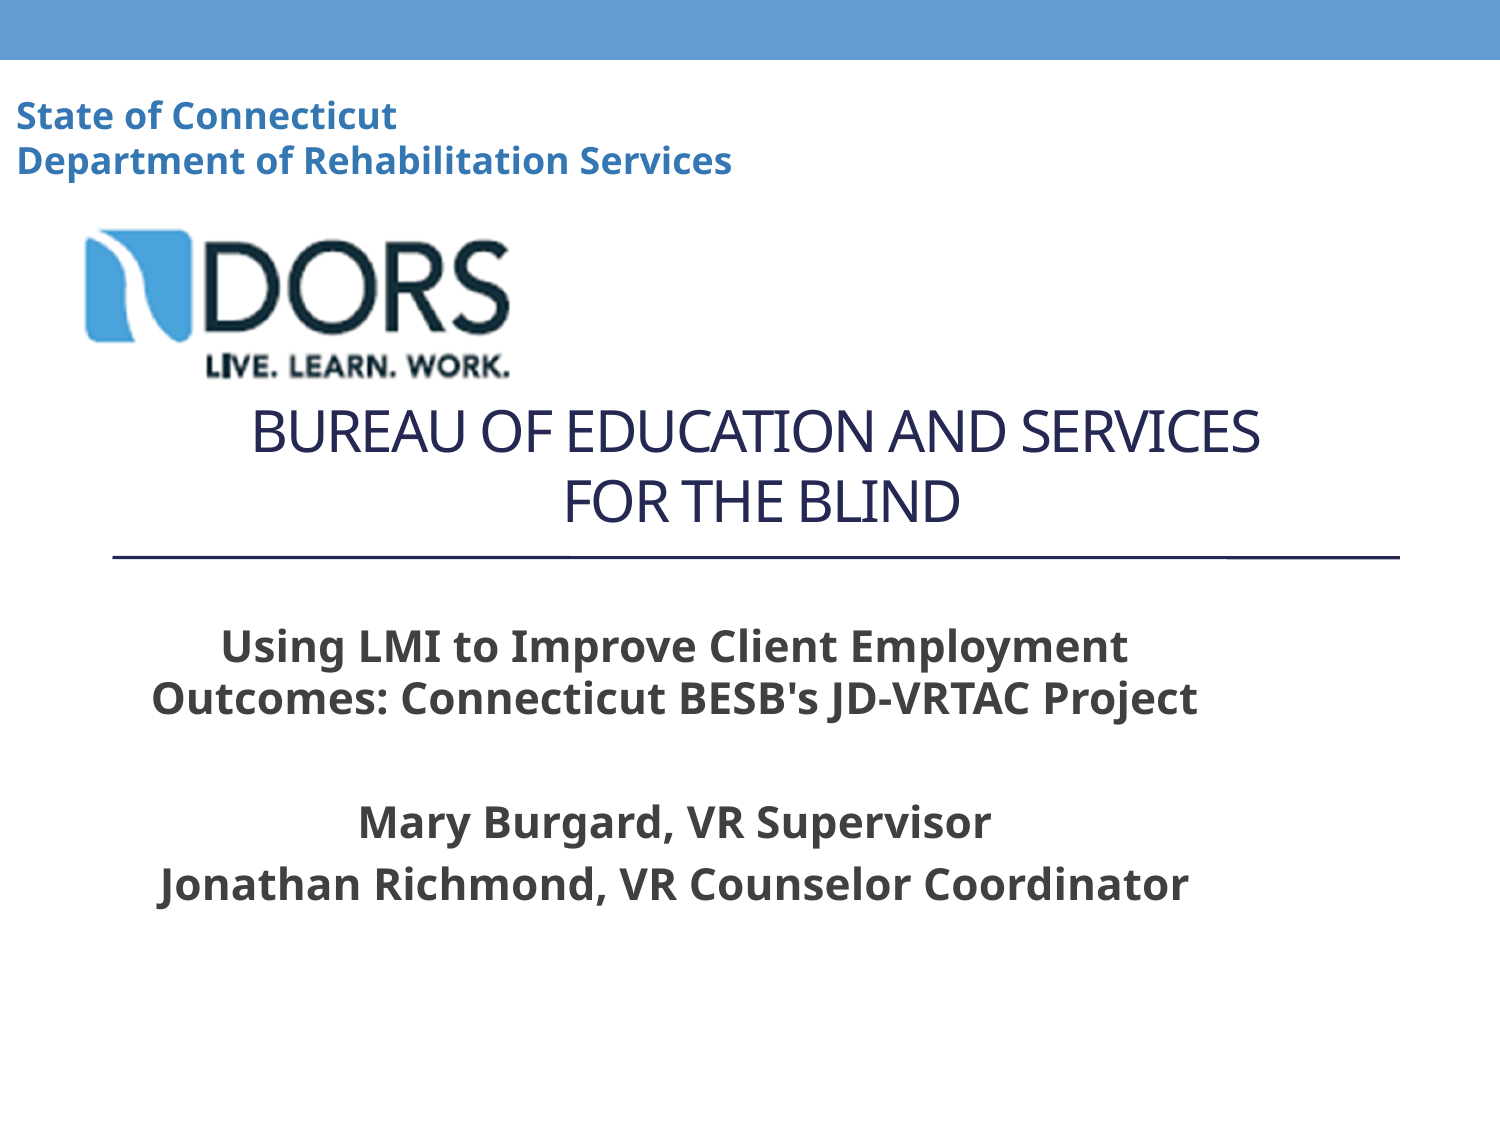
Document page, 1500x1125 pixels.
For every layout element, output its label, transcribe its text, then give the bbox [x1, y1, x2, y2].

picture [58, 212, 553, 401]
text_box State of Connecticut Department of Rehabilitation Services [1, 84, 1137, 190]
subtitle Using LMI to Improve Client Employment Outcomes: Connecticut BESB's JD-VRTAC Project Mary Burgard, VR Supervisor Jonathan Richmond, VR Counselor Coordinator [112, 575, 1238, 963]
title Bureau of Education and Services for the Blind [112, 387, 1400, 542]
